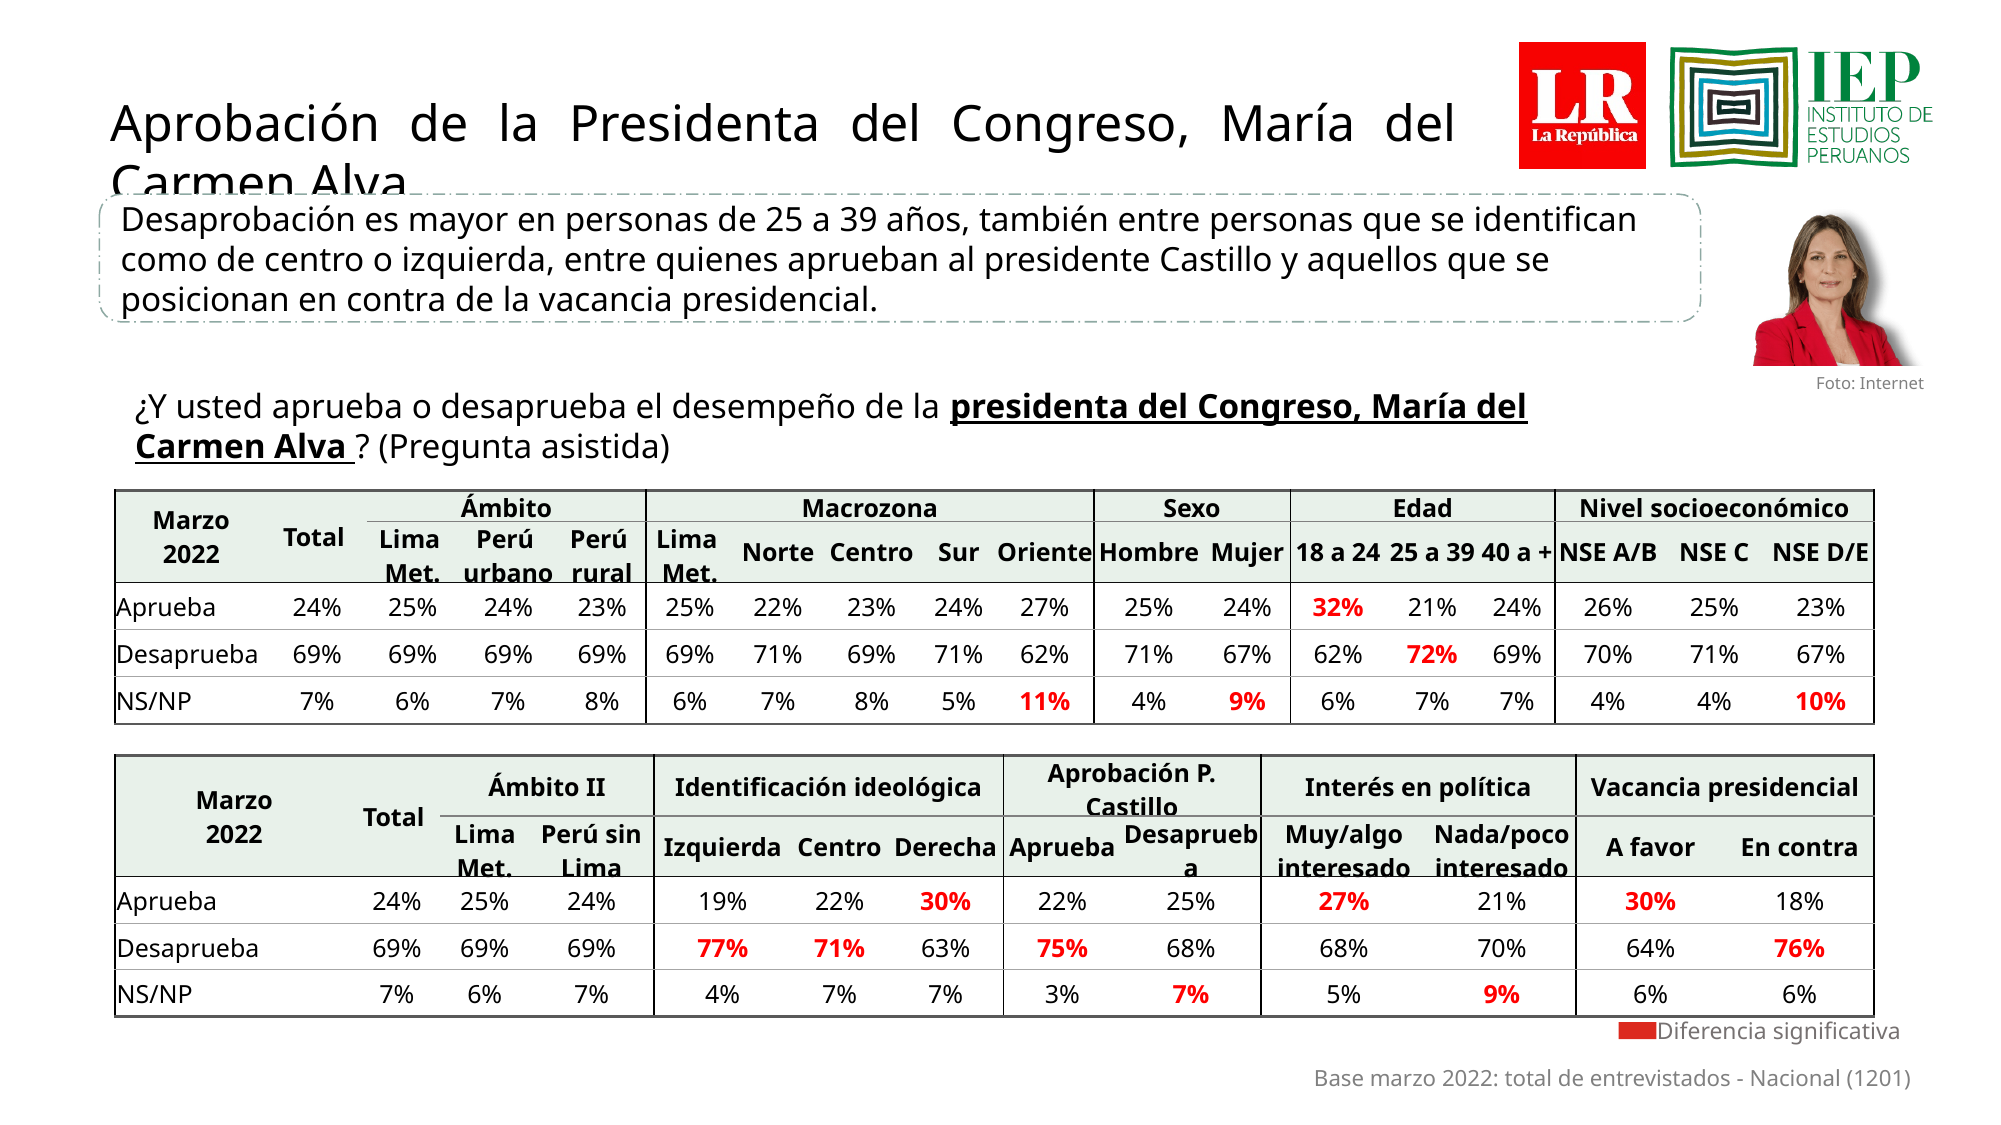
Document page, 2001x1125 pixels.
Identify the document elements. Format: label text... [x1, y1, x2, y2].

table_cell NS/NP [116, 677, 268, 723]
text_box Desaprobación es mayor en personas de 25 a 39 años, también entre personas que se identifican como de centro o izquierda, entre quienes aprueban al presidente Castillo y aquellos que se posicionan en contra de la vacancia presidencial. [97, 192, 1703, 324]
table_cell 22% [1004, 877, 1122, 923]
table_cell 70% [1427, 924, 1575, 969]
table_cell 6% [1577, 970, 1725, 1015]
table_header Edad [1291, 492, 1554, 521]
table_cell 7% [268, 677, 367, 723]
table_cell 69% [647, 630, 734, 676]
text_box Foto: Internet [1801, 374, 1953, 401]
table_cell 67% [1768, 630, 1873, 676]
table_header Total [354, 757, 440, 876]
table_cell Lima Met. [440, 817, 529, 876]
table_cell Desaprueba [116, 924, 354, 969]
table_cell 77% [655, 924, 792, 969]
table_cell 22% [792, 877, 888, 923]
table_cell 70% [1556, 630, 1661, 676]
table_cell 24% [459, 583, 558, 629]
table_cell 32% [1291, 583, 1386, 629]
table_cell 62% [996, 630, 1093, 676]
table_cell 4% [1095, 677, 1205, 723]
table_cell 4% [655, 970, 792, 1015]
table_cell NSE C [1661, 522, 1768, 582]
table_cell 25 a 39 [1386, 522, 1479, 582]
table_cell Derecha [888, 817, 1003, 876]
table_cell Nada/poco interesado [1427, 817, 1575, 876]
table_cell 6% [1291, 677, 1386, 723]
table_cell Sur [921, 522, 996, 582]
table_cell 68% [1262, 924, 1427, 969]
picture [1745, 204, 1953, 367]
table_cell 3% [1004, 970, 1122, 1015]
table_cell 7% [529, 970, 653, 1015]
text_box Aprobación de la Presidenta del Congreso, María del Carmen Alva [95, 84, 1473, 163]
table_cell 25% [440, 877, 529, 923]
table_cell Lima Met. [367, 522, 459, 582]
table_cell 25% [647, 583, 734, 629]
table_cell 68% [1122, 924, 1260, 969]
table_cell 69% [440, 924, 529, 969]
table_cell 40 a + [1479, 522, 1554, 582]
table_cell Centro [822, 522, 921, 582]
table_cell 6% [1725, 970, 1873, 1015]
table_cell 5% [1262, 970, 1427, 1015]
text_box [1616, 1020, 1636, 1041]
table_cell 30% [888, 877, 1003, 923]
table_cell NS/NP [116, 970, 354, 1015]
table_cell Desaprueba [116, 630, 268, 676]
table_cell 25% [1661, 583, 1768, 629]
table_cell 27% [1262, 877, 1427, 923]
table_cell 71% [1095, 630, 1205, 676]
table_cell 72% [1386, 630, 1479, 676]
table_cell 6% [367, 677, 459, 723]
table_cell 64% [1577, 924, 1725, 969]
table_cell Norte [734, 522, 822, 582]
table_cell 18 a 24 [1291, 522, 1386, 582]
table_cell 4% [1661, 677, 1768, 723]
table_cell Hombre [1095, 522, 1205, 582]
text_box ¿Y usted aprueba o desaprueba el desempeño de la presidenta del Congreso, María del Carmen Alva ? (Pregunta asistida) [120, 378, 1591, 473]
table_cell 8% [558, 677, 645, 723]
table_cell 6% [647, 677, 734, 723]
table_cell 24% [1205, 583, 1290, 629]
table_header Total [268, 492, 367, 582]
table_cell 69% [459, 630, 558, 676]
table_cell 7% [1122, 970, 1260, 1015]
table_cell Perú urbano [459, 522, 558, 582]
table_cell 21% [1427, 877, 1575, 923]
table_cell 71% [734, 630, 822, 676]
table_cell Oriente [996, 522, 1093, 582]
table_cell Perú sin Lima [529, 817, 653, 876]
table_header Macrozona [647, 492, 1093, 521]
table_header Interés en política [1262, 757, 1575, 815]
table_header Ámbito [367, 492, 645, 521]
table_cell 69% [354, 924, 440, 969]
table_cell NSE A/B [1556, 522, 1661, 582]
table_cell Aprueba [116, 877, 354, 923]
table_header Ámbito II [440, 757, 653, 815]
table_cell 23% [558, 583, 645, 629]
table_cell 71% [921, 630, 996, 676]
table_cell 5% [921, 677, 996, 723]
table_header Marzo 2022 [116, 492, 268, 582]
table_cell Perú rural [558, 522, 645, 582]
table_cell 9% [1427, 970, 1575, 1015]
table_cell 24% [1479, 583, 1554, 629]
table_cell 9% [1205, 677, 1290, 723]
table_cell 7% [459, 677, 558, 723]
table_cell 25% [367, 583, 459, 629]
table_cell 4% [1556, 677, 1661, 723]
table_cell 7% [1479, 677, 1554, 723]
table_cell 63% [888, 924, 1003, 969]
table_cell 25% [1122, 877, 1260, 923]
picture [1519, 38, 1946, 175]
table_cell 8% [822, 677, 921, 723]
table_cell 7% [888, 970, 1003, 1015]
table_cell Desaprueba [1122, 817, 1260, 876]
table_cell Izquierda [655, 817, 792, 876]
table_cell En contra [1725, 817, 1873, 876]
table_cell 30% [1577, 877, 1725, 923]
table_cell 62% [1291, 630, 1386, 676]
table_cell 25% [1095, 583, 1205, 629]
table_cell 69% [529, 924, 653, 969]
table_header Aprobación P. Castillo [1004, 757, 1260, 815]
table_cell 26% [1556, 583, 1661, 629]
table_cell 19% [655, 877, 792, 923]
table_header Vacancia presidencial [1577, 757, 1873, 815]
table_cell Lima Met. [647, 522, 734, 582]
table_cell 76% [1725, 924, 1873, 969]
table_cell Mujer [1205, 522, 1290, 582]
table_cell 7% [734, 677, 822, 723]
table_header Nivel socioeconómico [1556, 492, 1873, 521]
table_cell 11% [996, 677, 1093, 723]
table_cell 71% [1661, 630, 1768, 676]
table_header Marzo 2022 [116, 757, 354, 876]
table_cell 7% [792, 970, 888, 1015]
table_cell 67% [1205, 630, 1290, 676]
table_cell 69% [367, 630, 459, 676]
table_cell 7% [354, 970, 440, 1015]
table_cell 71% [792, 924, 888, 969]
table_cell 24% [354, 877, 440, 923]
table_cell 24% [921, 583, 996, 629]
table_cell Muy/algo interesado [1262, 817, 1427, 876]
table_cell 24% [529, 877, 653, 923]
table_cell NSE D/E [1768, 522, 1873, 582]
table_cell 21% [1386, 583, 1479, 629]
table_cell 22% [734, 583, 822, 629]
table_header Sexo [1095, 492, 1290, 521]
table_cell 24% [268, 583, 367, 629]
table_cell 23% [1768, 583, 1873, 629]
table_cell Aprueba [1004, 817, 1122, 876]
table_cell 23% [822, 583, 921, 629]
table_cell 69% [558, 630, 645, 676]
table_cell 69% [268, 630, 367, 676]
table_cell 75% [1004, 924, 1122, 969]
table_cell Centro [792, 817, 888, 876]
table_cell 27% [996, 583, 1093, 629]
text_box Diferencia significativa [1636, 1009, 1916, 1052]
table_cell A favor [1577, 817, 1725, 876]
table_cell 10% [1768, 677, 1873, 723]
table_cell 6% [440, 970, 529, 1015]
table_cell Aprueba [116, 583, 268, 629]
table_cell 69% [822, 630, 921, 676]
table_cell 18% [1725, 877, 1873, 923]
table_header Identificación ideológica [655, 757, 1003, 815]
table_cell 7% [1386, 677, 1479, 723]
table_cell 69% [1479, 630, 1554, 676]
